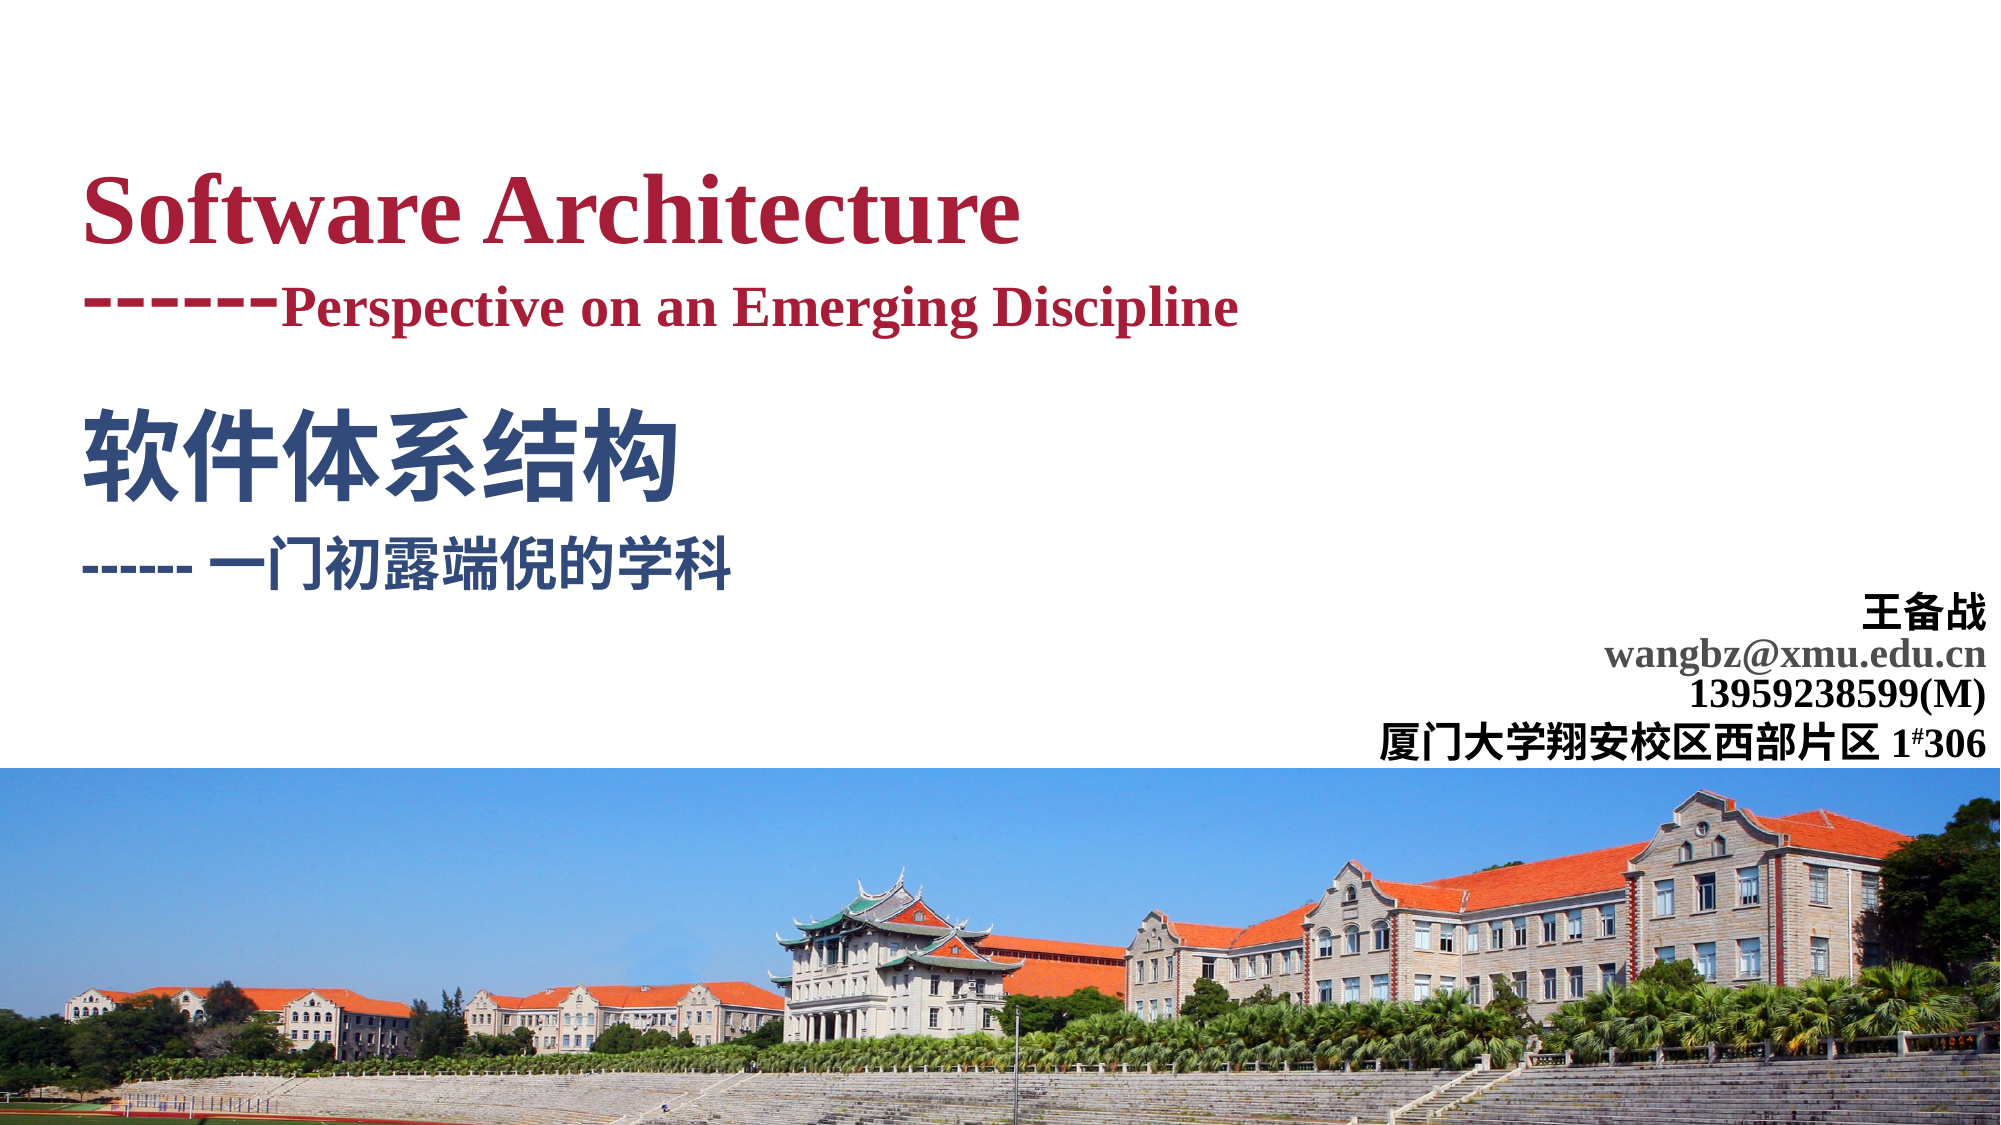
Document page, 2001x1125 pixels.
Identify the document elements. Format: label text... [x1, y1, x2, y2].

text_box Software Architecture ------Perspective on an Emerging Discipline 软件体系结构 ------一门初露端倪的学科 [66, 172, 1961, 767]
picture [0, 767, 2000, 1125]
text_box 王备战 wangbz@xmu.edu.cn 13959238599(M) 厦门大学翔安校区西部片区1#306 [1364, 588, 2000, 767]
